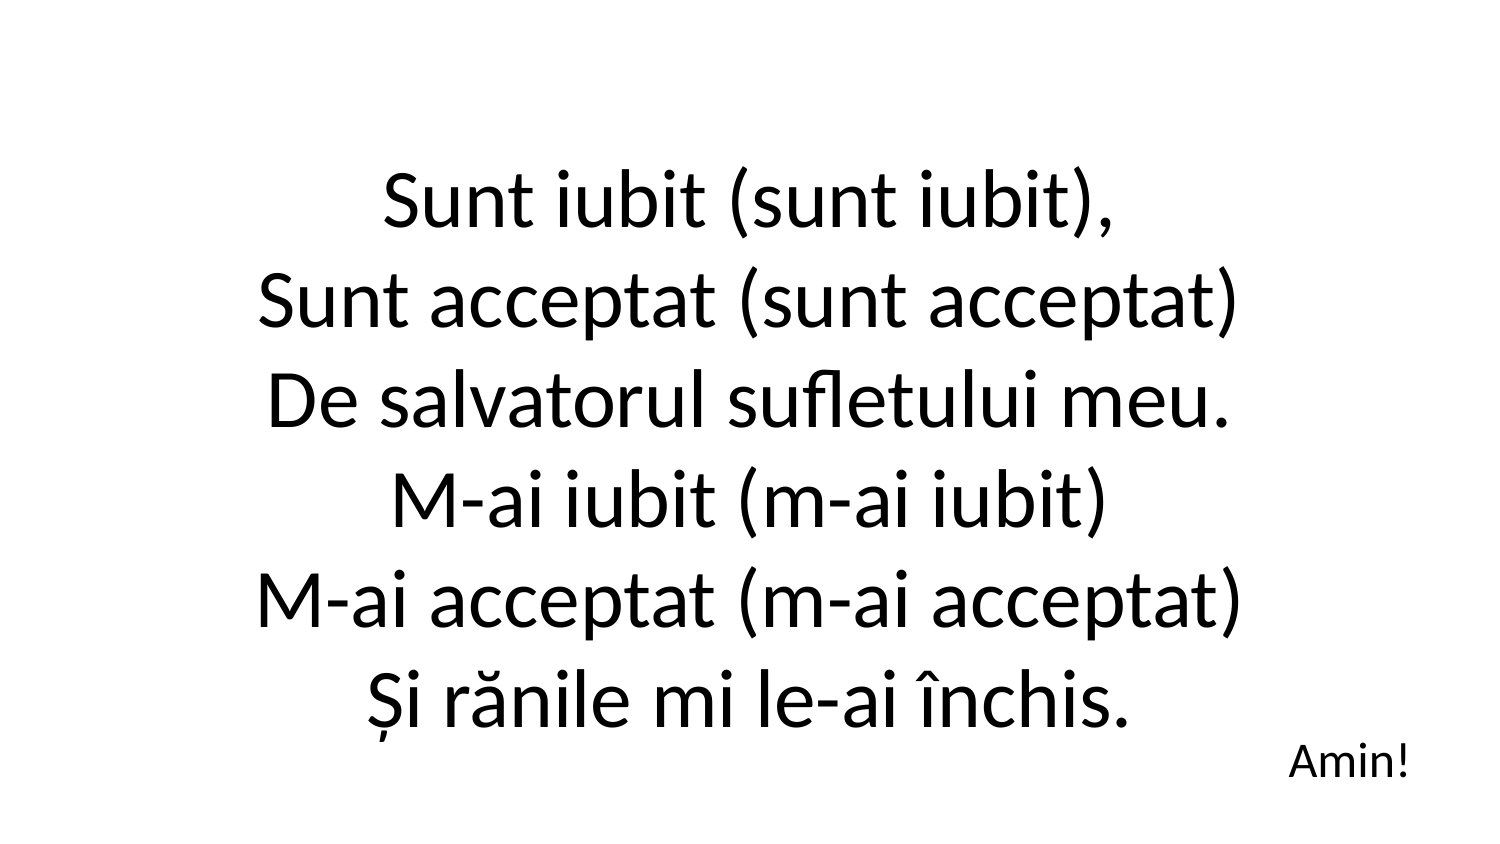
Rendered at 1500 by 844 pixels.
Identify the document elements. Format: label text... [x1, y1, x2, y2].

text_box Amin! [1273, 674, 1427, 795]
text_box Sunt iubit (sunt iubit), Sunt acceptat (sunt acceptat) De salvatorul sufletului meu. M-ai iubit (m-ai iubit) M-ai acceptat (m-ai acceptat) Și rănile mi le-ai închis. [239, 92, 1261, 752]
